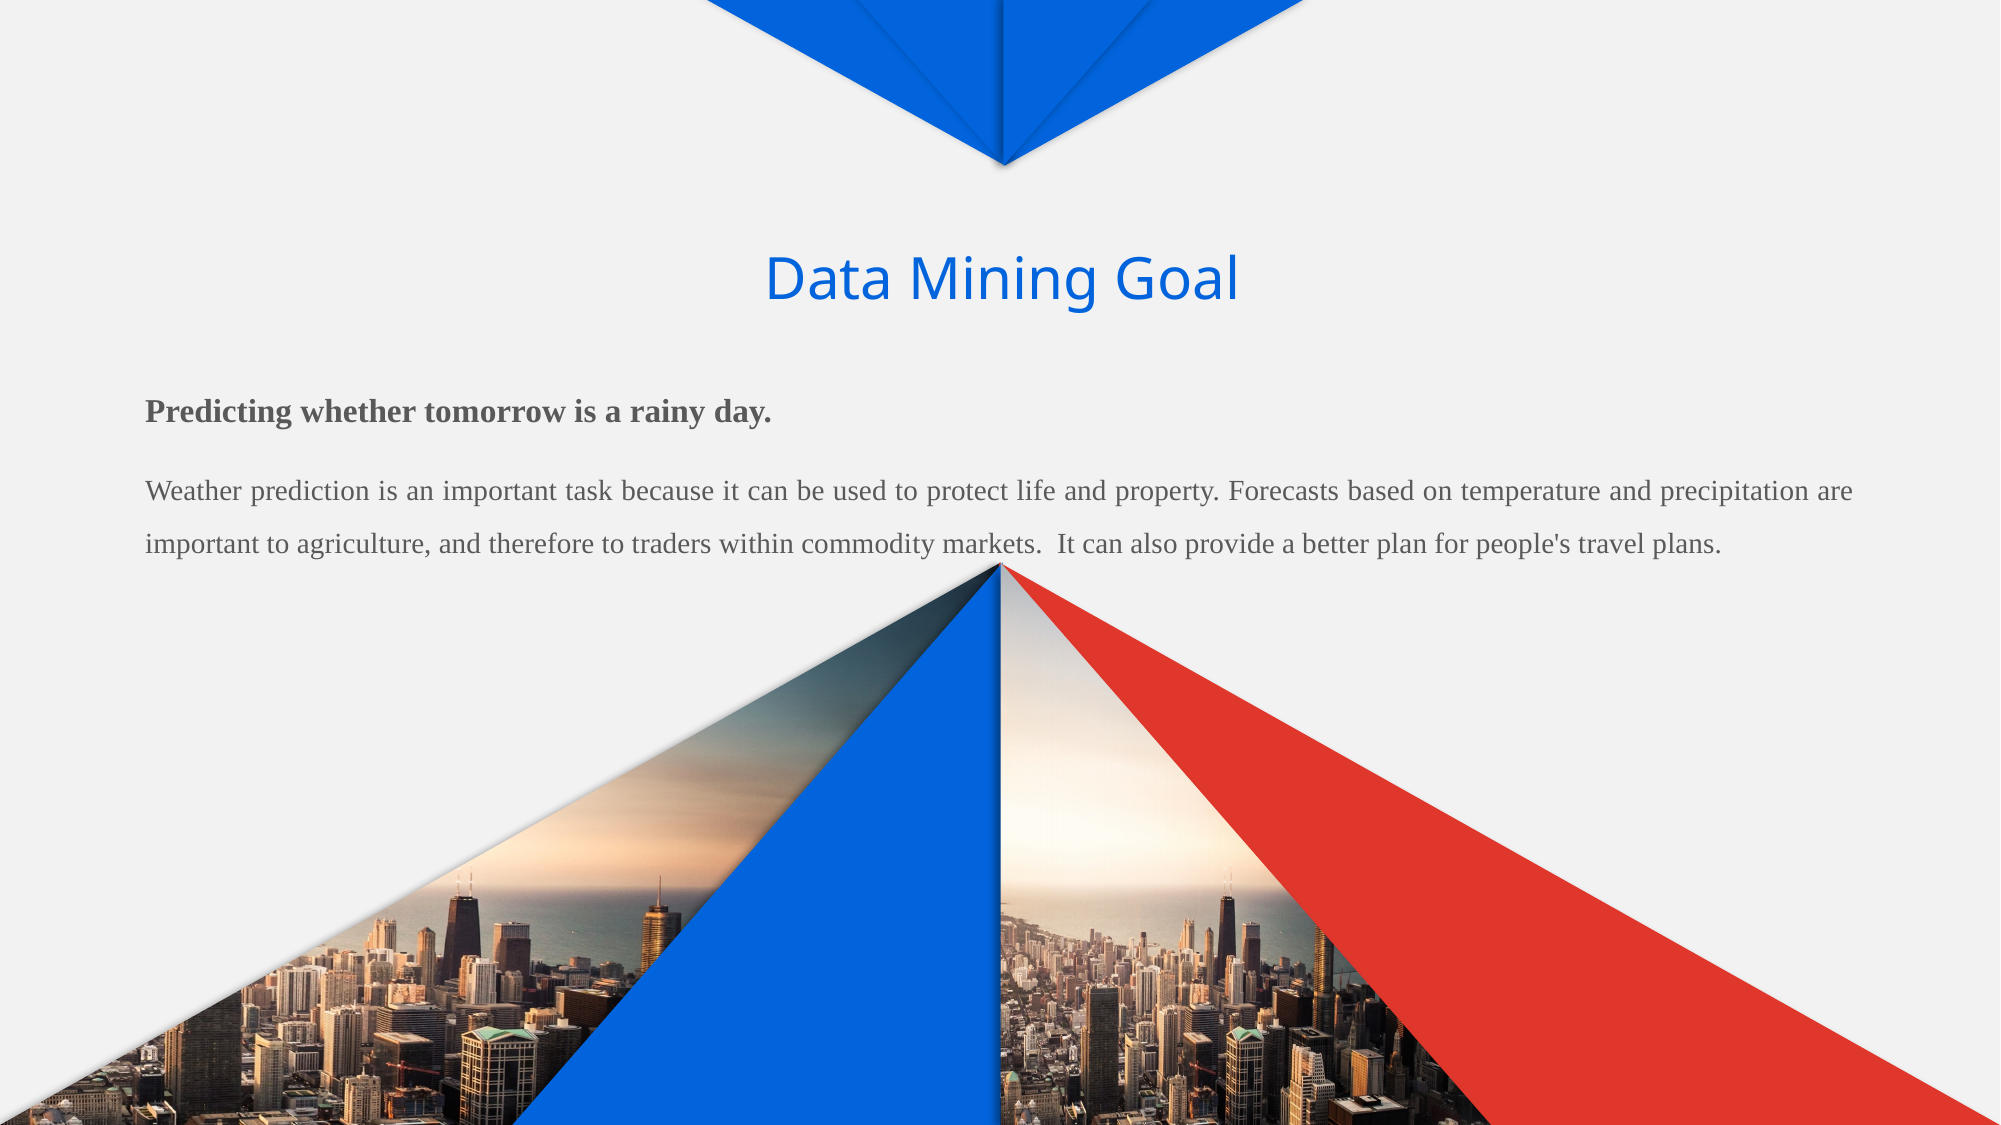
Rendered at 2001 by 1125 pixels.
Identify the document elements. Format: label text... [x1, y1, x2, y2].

text_box [1000, 562, 1491, 1125]
text_box [510, 576, 989, 1125]
text_box [0, 572, 983, 1125]
text_box [705, 0, 991, 159]
text_box [1020, 0, 1305, 159]
text_box Predicting whether tomorrow is a rainy day. Weather prediction is an important task because it can be used to protect life and property. Forecasts based on temperature and precipitation are important to agriculture, and therefore to traders within commodity markets. It can also provide a better plan for people's travel plans. [130, 409, 1871, 519]
text_box Data Mining Goal [542, 245, 1463, 316]
text_box [1004, 564, 2000, 1125]
text_box [1002, 0, 1151, 169]
text_box [856, 0, 992, 154]
